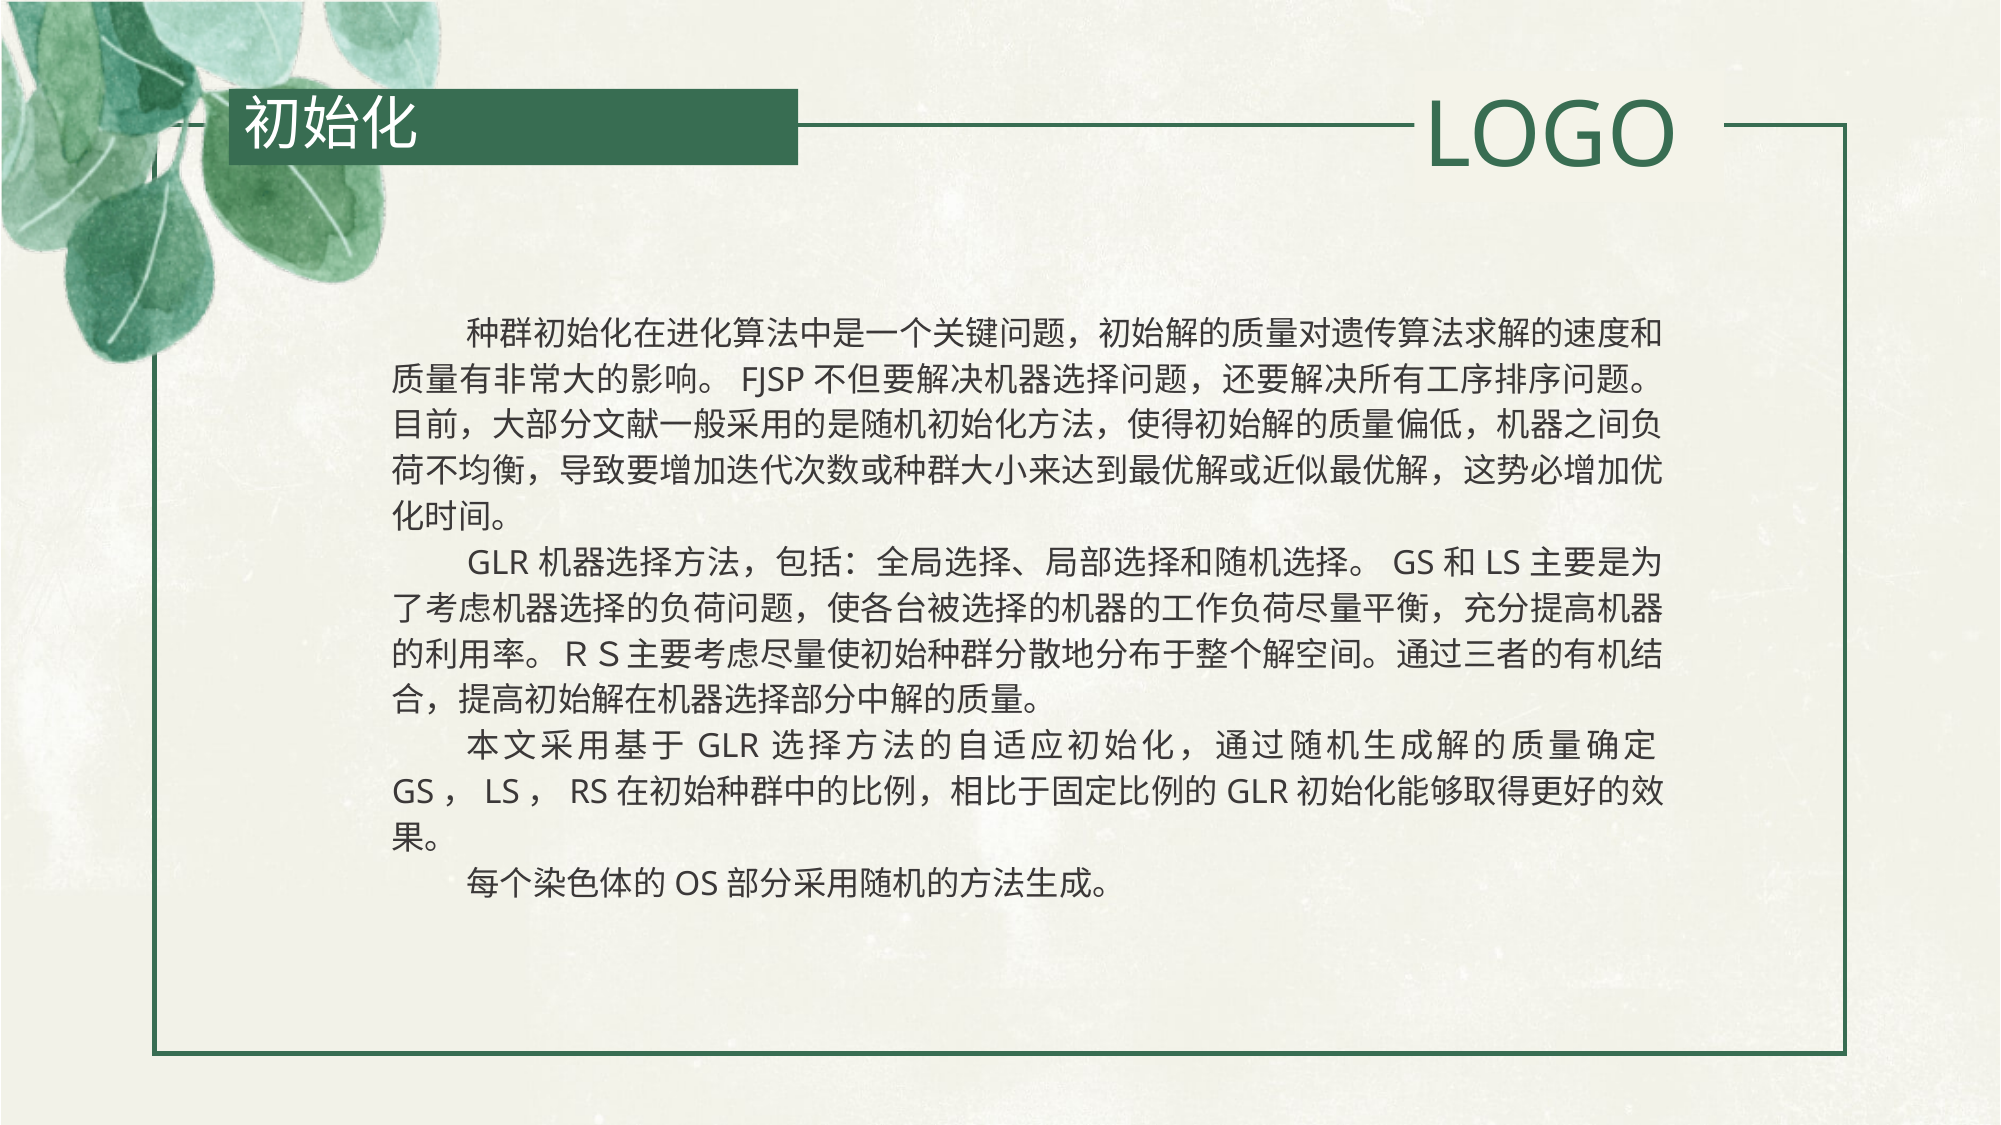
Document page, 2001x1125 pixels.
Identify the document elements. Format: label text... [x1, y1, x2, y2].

picture [1, 0, 2000, 1125]
text_box 种群初始化在进化算法中是一个关键问题，初始解的质量对遗传算法求解的速度和质量有非常大的影响。FJSP不但要解决机器选择问题，还要解决所有工序排序问题。目前，大部分文献一般采用的是随机初始化方法，使得初始解的质量偏低，机器之间负荷不均衡，导致要增加迭代次数或种群大小来达到最优解或近似最优解，这势必增加优化时间。 GLR机器选择方法，包括：全局选择、局部选择和随机选择。GS和LS主要是为了考虑机器选择的负荷问题，使各台被选择的机器的工作负荷尽量平衡，充分提高机器的利用率。ＲＳ主要考虑尽量使初始种群分散地分布于整个解空间。通过三者的有机结合，提高初始解在机器选择部分中解的质量。 本文采用基于GLR选择方法的自适应初始化，通过随机生成解的质量确定GS，LS，RS在初始种群中的比例，相比于固定比例的GLR初始化能够取得更好的效果。 每个染色体的OS部分采用随机的方法生成。 [316, 306, 1665, 948]
title 初始化 [228, 88, 795, 164]
